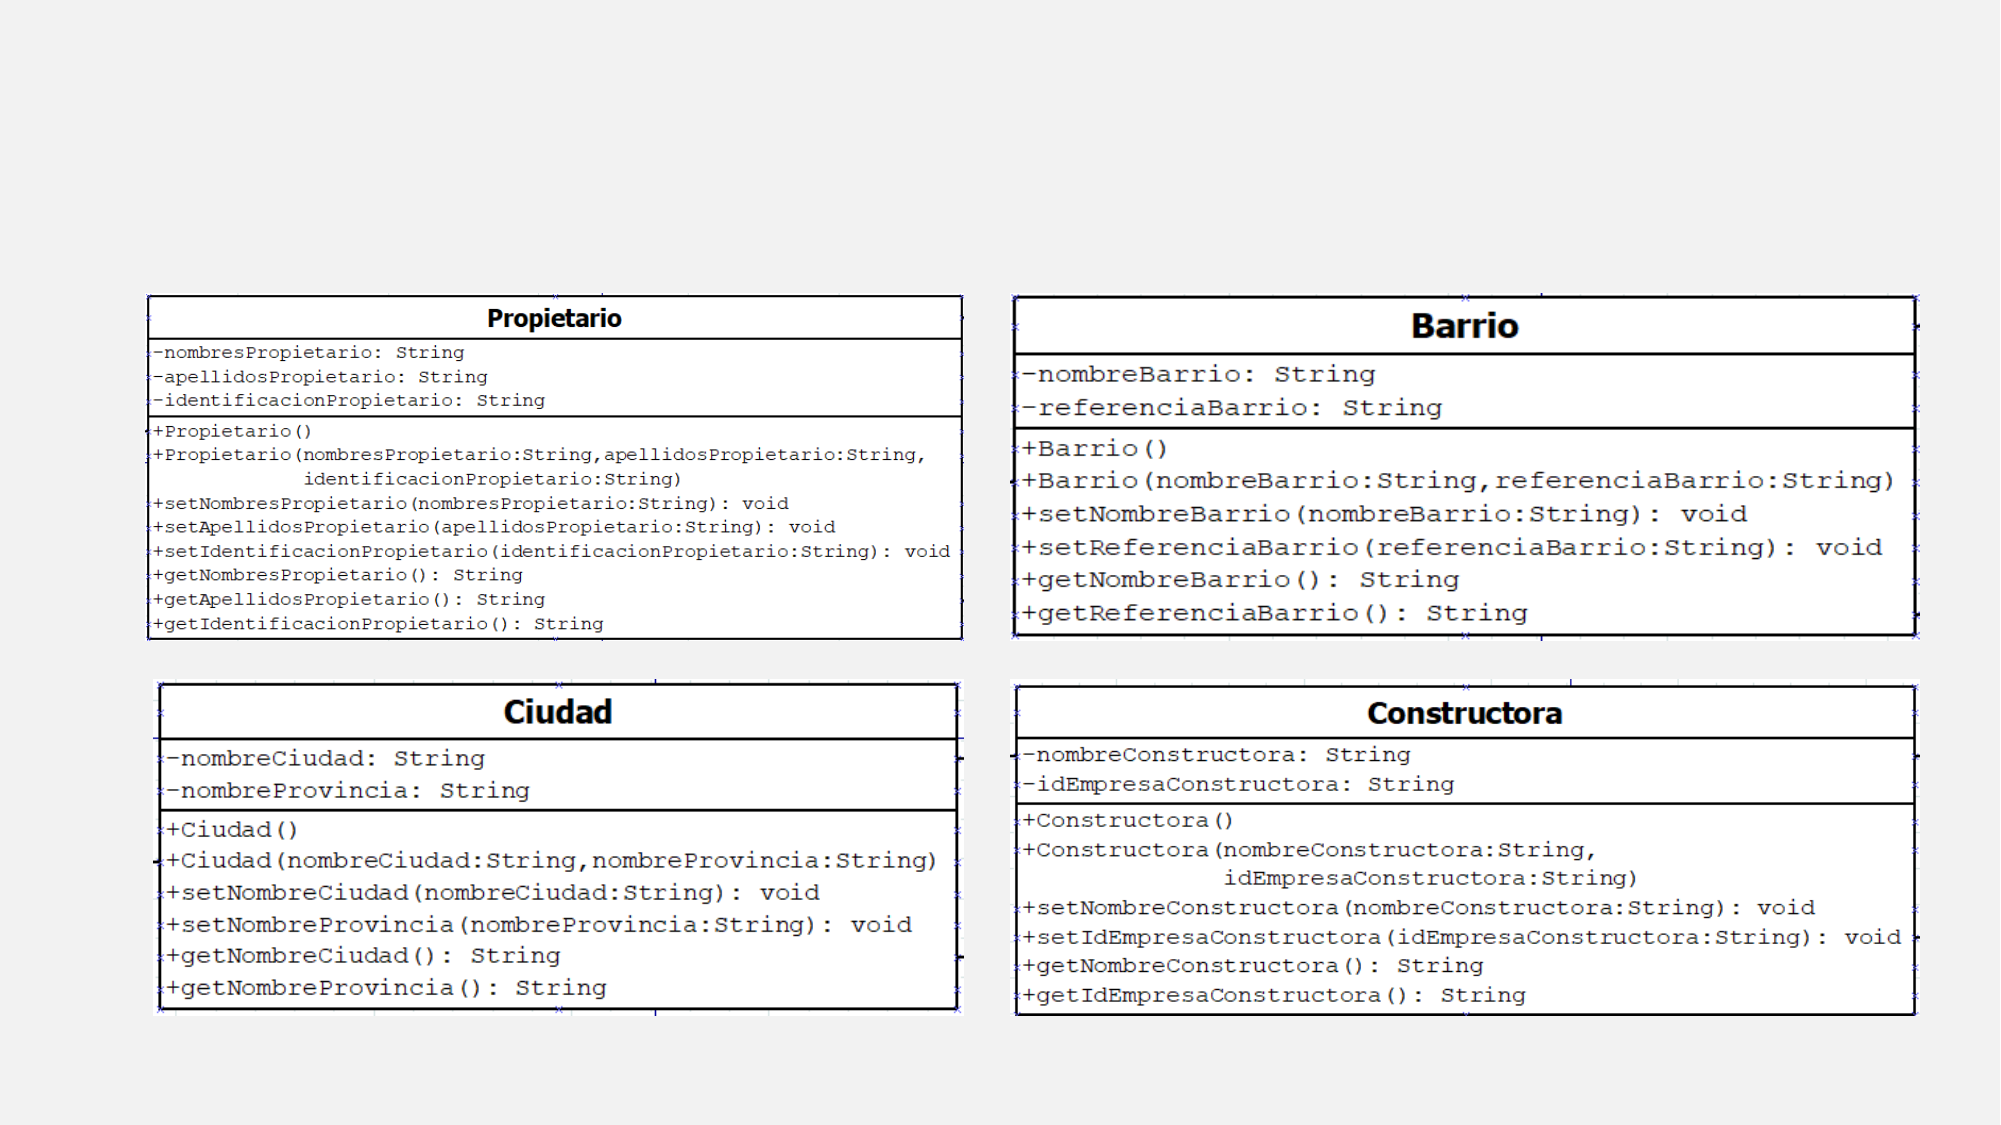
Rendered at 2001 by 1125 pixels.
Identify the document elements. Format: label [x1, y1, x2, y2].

picture [145, 293, 964, 641]
picture [153, 679, 964, 1016]
picture [1010, 679, 1920, 1016]
picture [1010, 293, 1920, 641]
